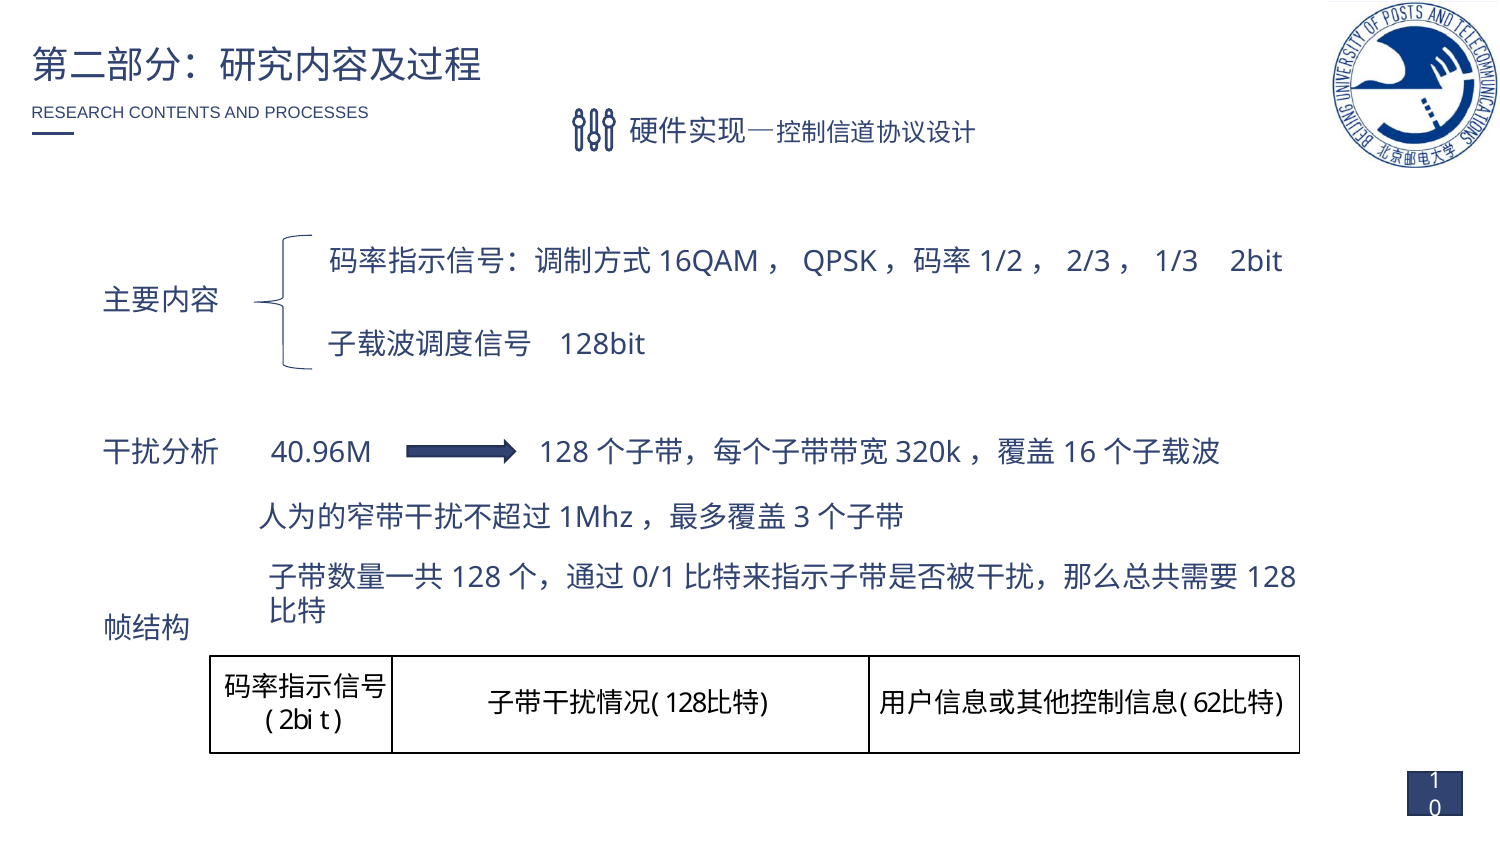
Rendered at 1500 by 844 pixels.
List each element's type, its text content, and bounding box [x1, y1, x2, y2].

text_box 子带数量一共128个，通过0/1比特来指示子带是否被干扰，那么总共需要128比特 [253, 550, 1344, 636]
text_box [206, 652, 1300, 754]
text_box 干扰分析 [87, 425, 235, 476]
text_box 人为的窄带干扰不超过1Mhz，最多覆盖3个子带 [244, 490, 920, 541]
picture [1327, 1, 1498, 168]
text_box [572, 108, 616, 152]
text_box 帧结构 [88, 602, 206, 653]
text_box 主要内容 [87, 274, 235, 324]
text_box 码率指示信号：调制方式16QAM，QPSK，码率1/2，2/3，1/3 2bit [313, 235, 1300, 285]
text_box [406, 438, 517, 464]
text_box RESEARCH CONTENTS AND PROCESSES [16, 94, 385, 129]
text_box 40.96M [255, 425, 387, 476]
text_box [253, 234, 313, 370]
text_box 硬件实现—控制信道协议设计 [586, 104, 1020, 155]
text_box 子载波调度信号 128bit [313, 318, 661, 369]
text_box 第二部分：研究内容及过程 [17, 33, 497, 94]
text_box 10 [1407, 771, 1463, 816]
text_box 128个子带，每个子带带宽320k，覆盖16个子载波 [523, 425, 1236, 476]
